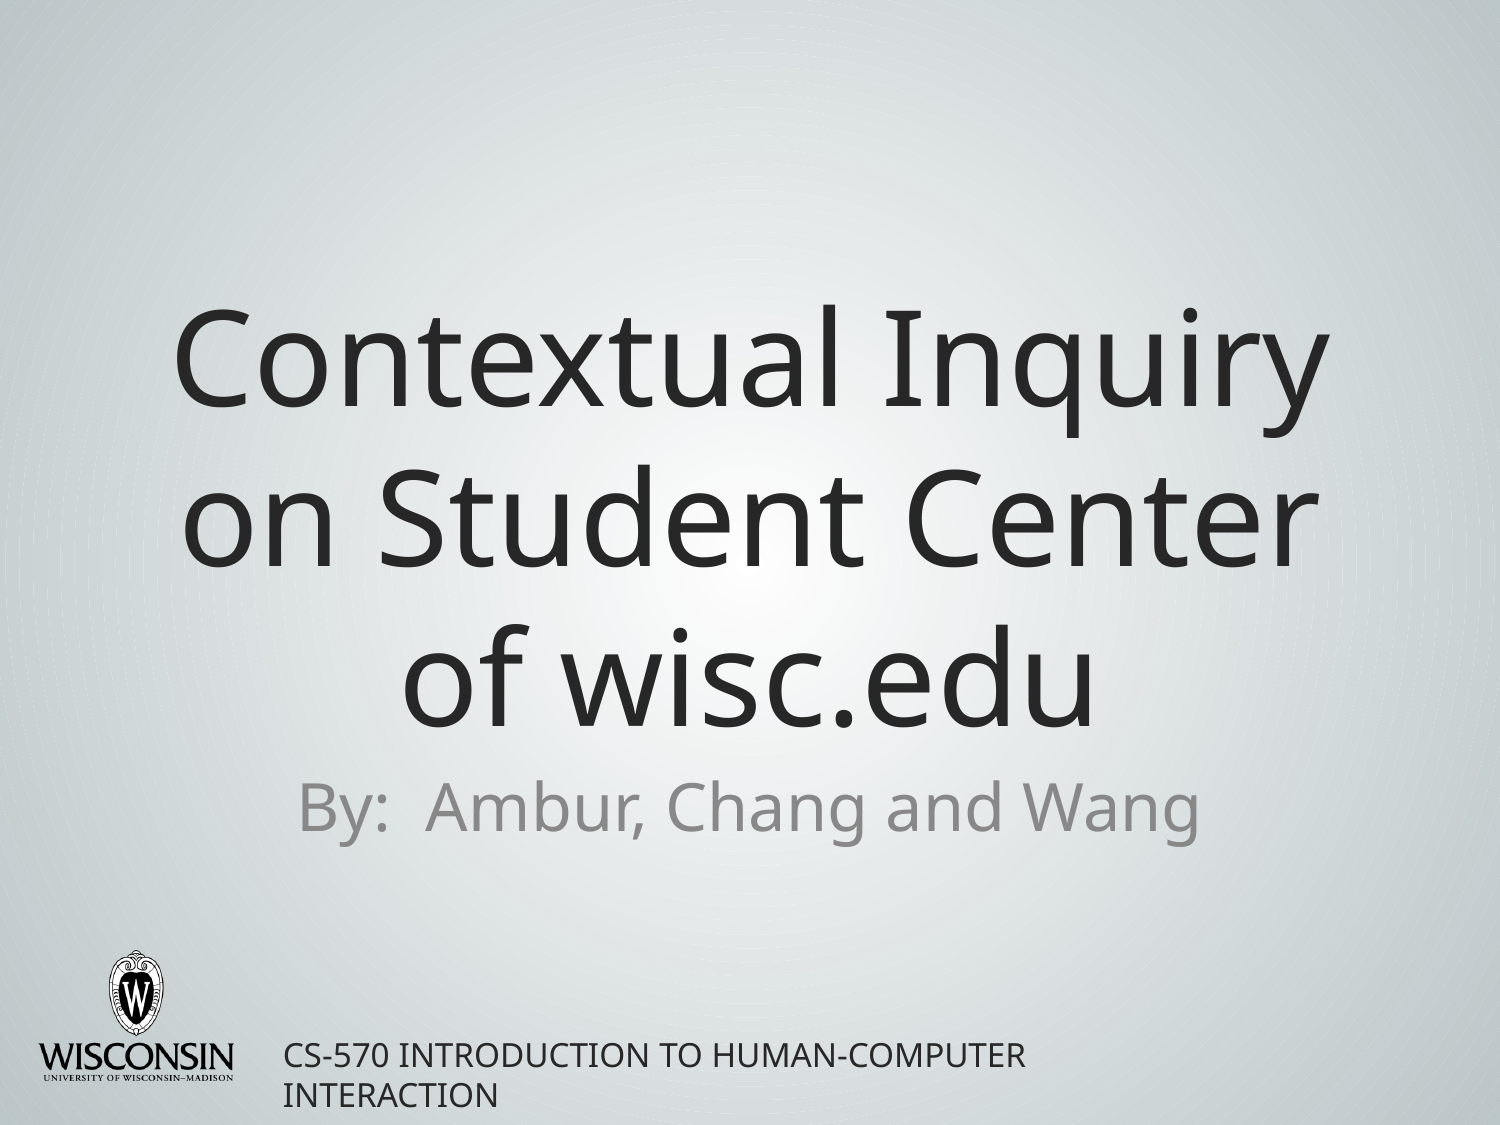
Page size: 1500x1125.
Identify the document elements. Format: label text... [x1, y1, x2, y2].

title Contextual Inquiry on Student Center of wisc.edu [112, 299, 1388, 727]
subtitle By: Ambur, Chang and Wang [225, 757, 1275, 958]
picture [38, 950, 234, 1081]
